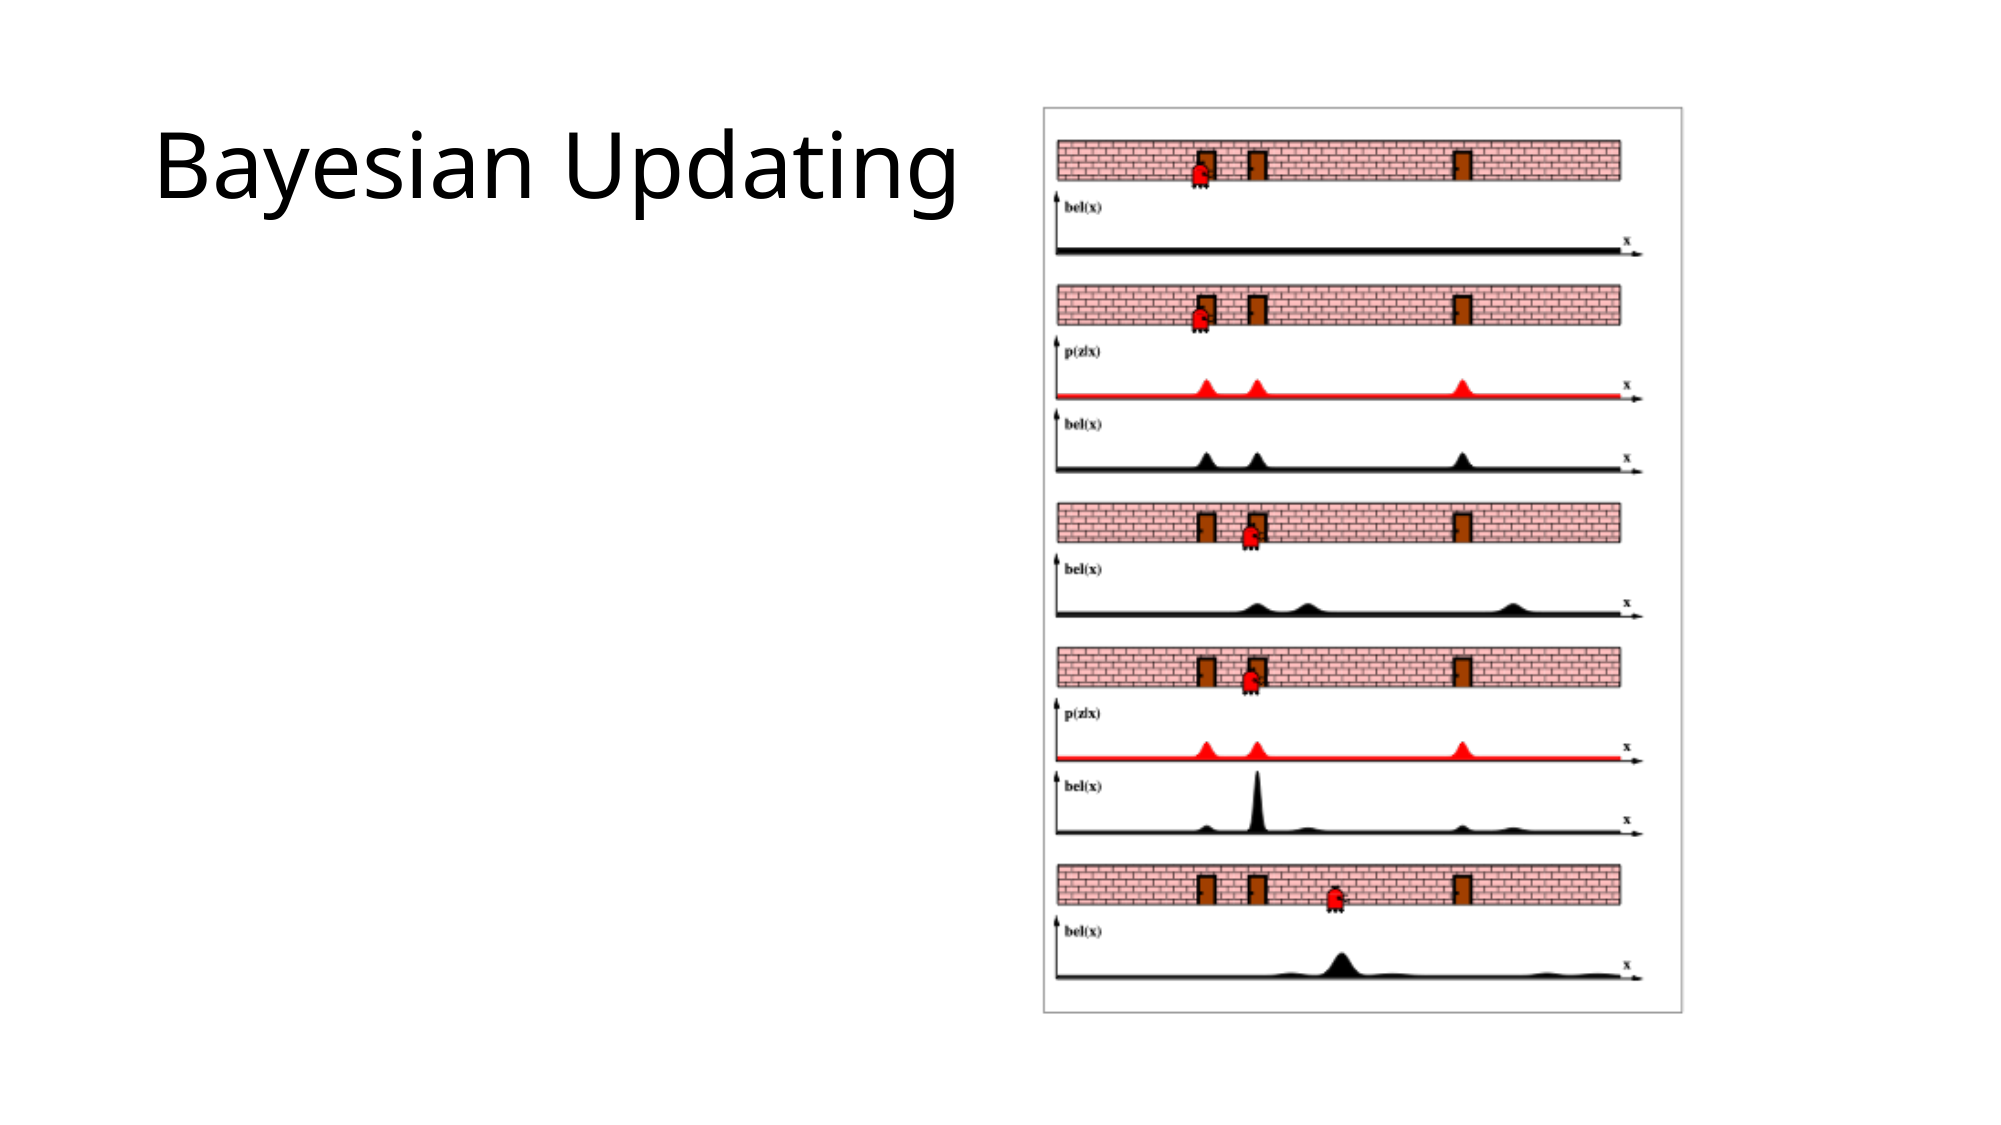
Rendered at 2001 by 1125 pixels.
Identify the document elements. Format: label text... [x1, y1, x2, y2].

title Bayesian Updating [137, 59, 1863, 278]
picture [1027, 96, 1703, 1029]
